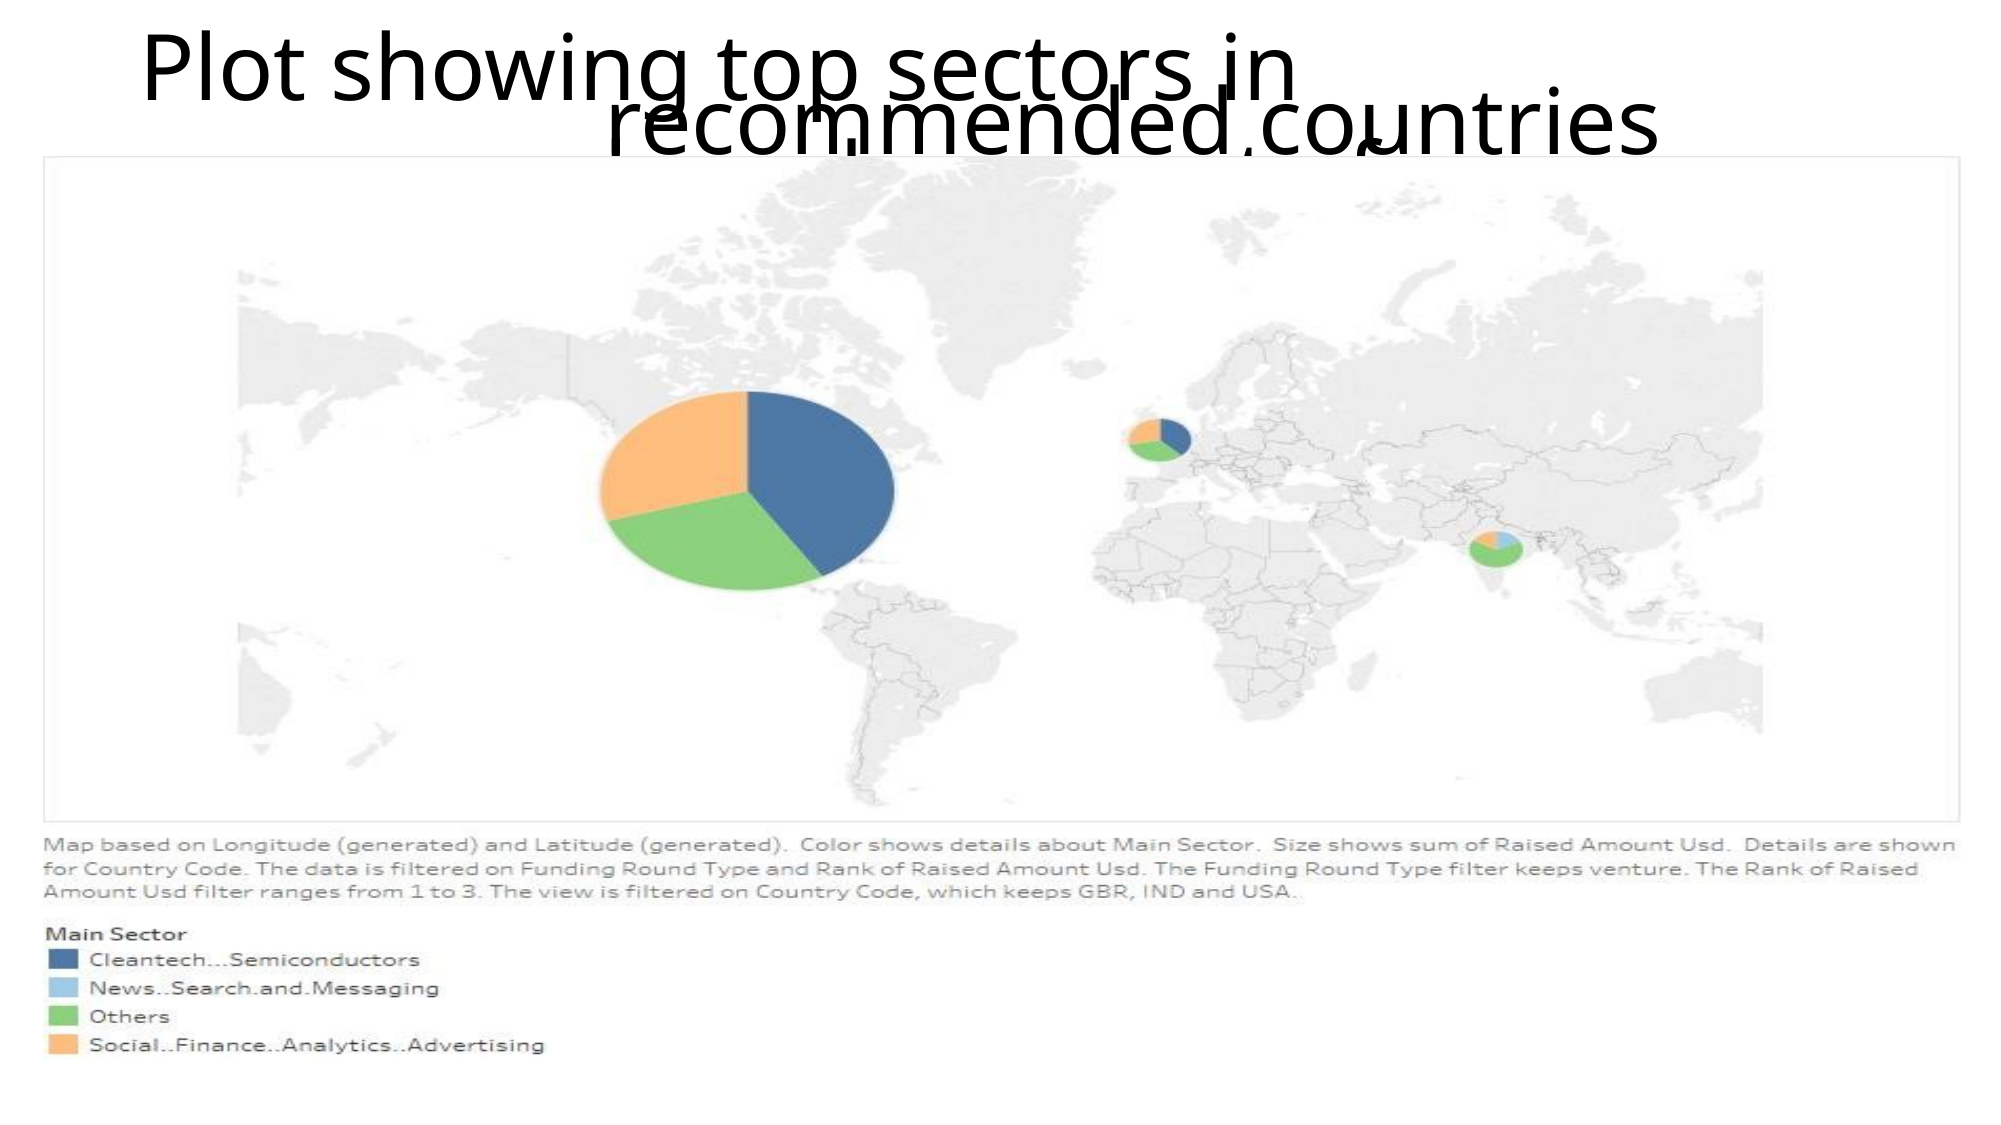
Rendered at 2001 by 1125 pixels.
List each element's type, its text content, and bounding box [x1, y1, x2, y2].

title Plot showing top sectors in recommended countries based on count of investment for Venture [137, 56, 1863, 156]
text_box [43, 156, 1961, 1060]
